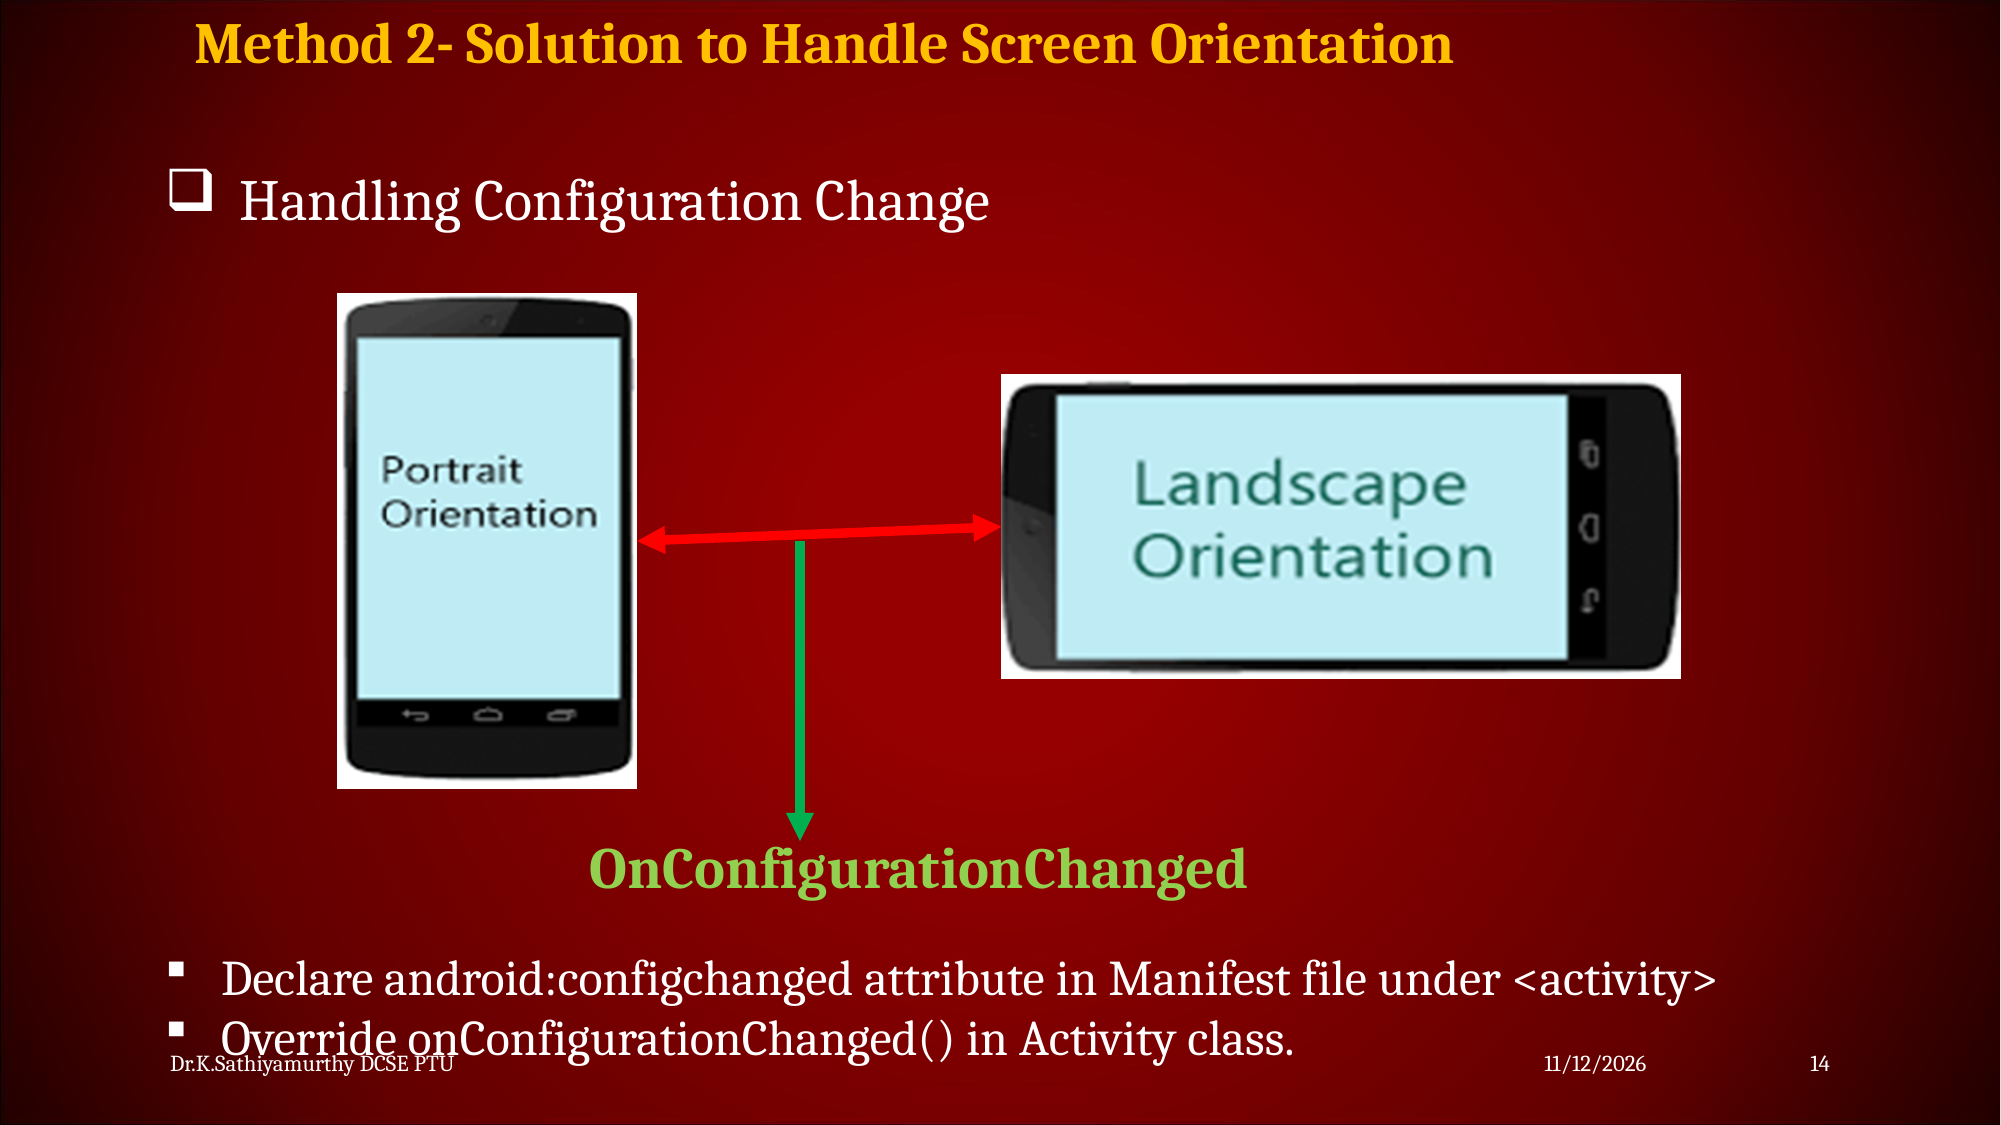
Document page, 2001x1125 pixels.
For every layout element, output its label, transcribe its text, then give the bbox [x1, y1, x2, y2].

picture [0, 0, 2001, 1125]
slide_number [1433, 1045, 1667, 1078]
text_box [636, 526, 1002, 542]
slide_number 14 [1713, 1045, 1850, 1078]
text_box Method 2- Solution to Handle Screen Orientation [74, 5, 1575, 84]
footer Dr.K.Sathiyamurthy DCSE PTU [150, 1045, 1367, 1078]
text_box Declare android:configchanged attribute in Manifest file under <activity> Override onConfigurationChanged() in Activity class. [150, 938, 1900, 1073]
text_box OnConfigurationChanged [574, 830, 1325, 909]
text_box Handling Configuration Change [150, 162, 1775, 241]
